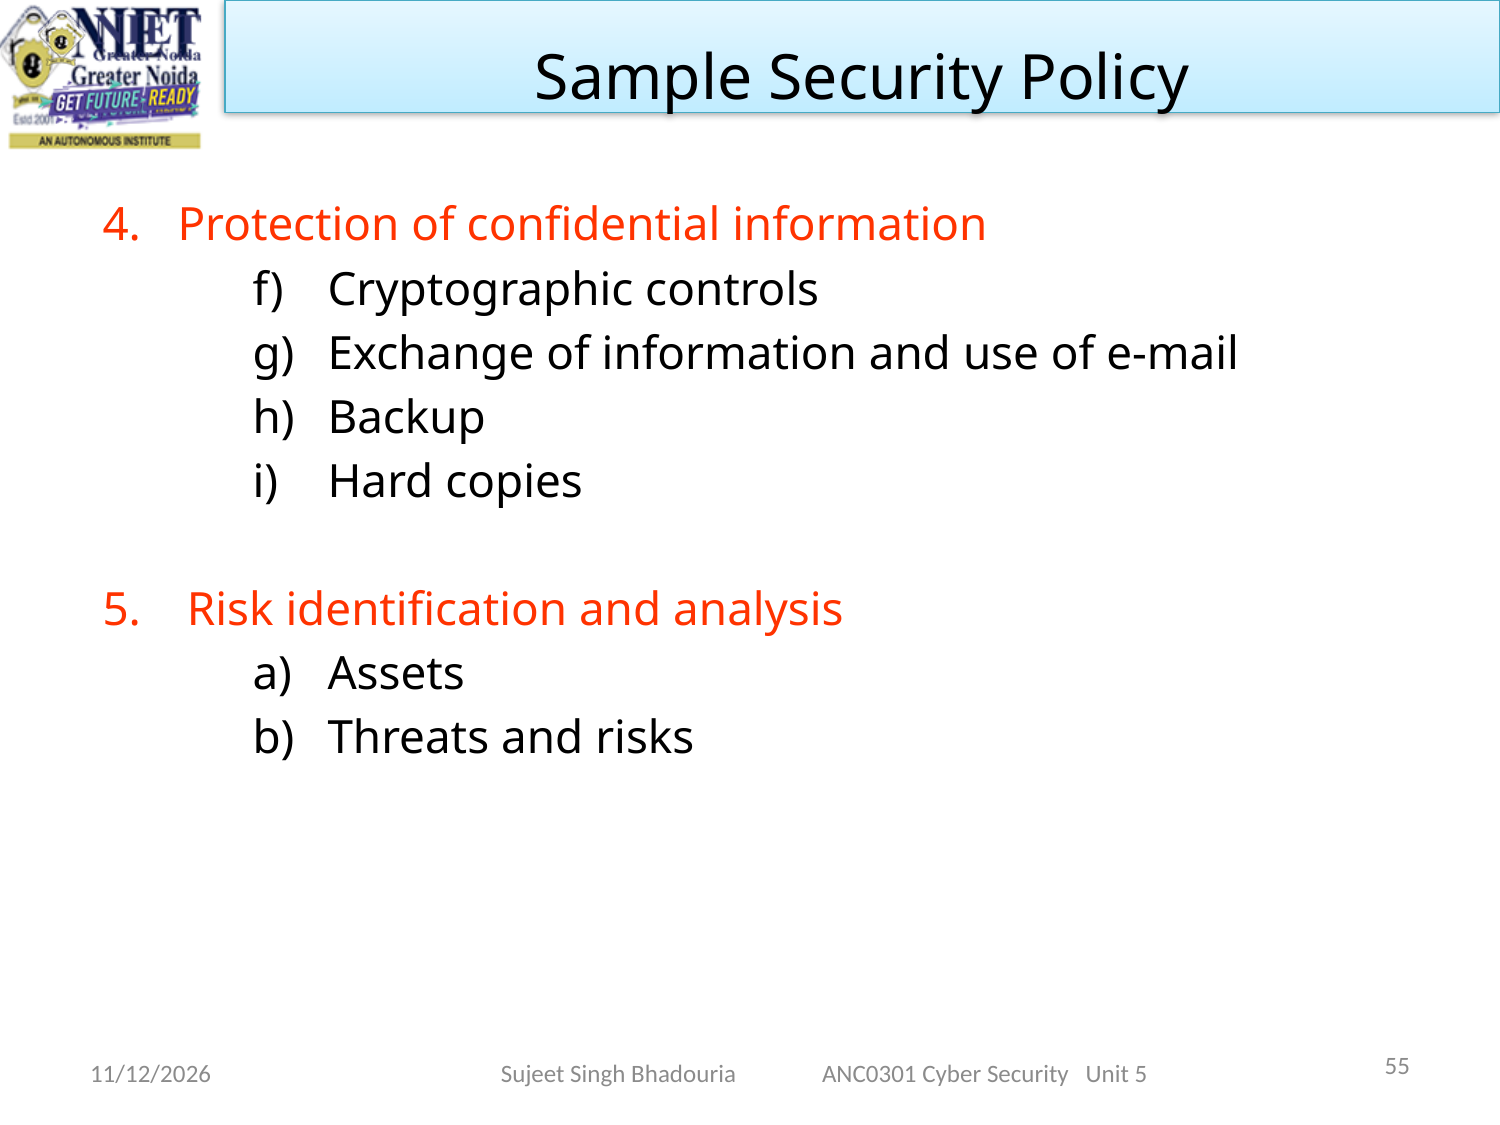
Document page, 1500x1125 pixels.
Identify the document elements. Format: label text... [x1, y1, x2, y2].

footer Sujeet Singh Bhadouria ANC0301 Cyber Security Unit 5 [412, 1042, 1238, 1103]
picture [0, 0, 238, 154]
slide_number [75, 1042, 412, 1103]
text_box Sample Security Policy [238, 0, 1500, 113]
list Protection of confidential information Cryptographic controls Exchange of information and use of e-mail Backup Hard copies Risk identification and analysis Assets Threats and risks [87, 187, 1442, 985]
slide_number 55 [1237, 1042, 1425, 1088]
